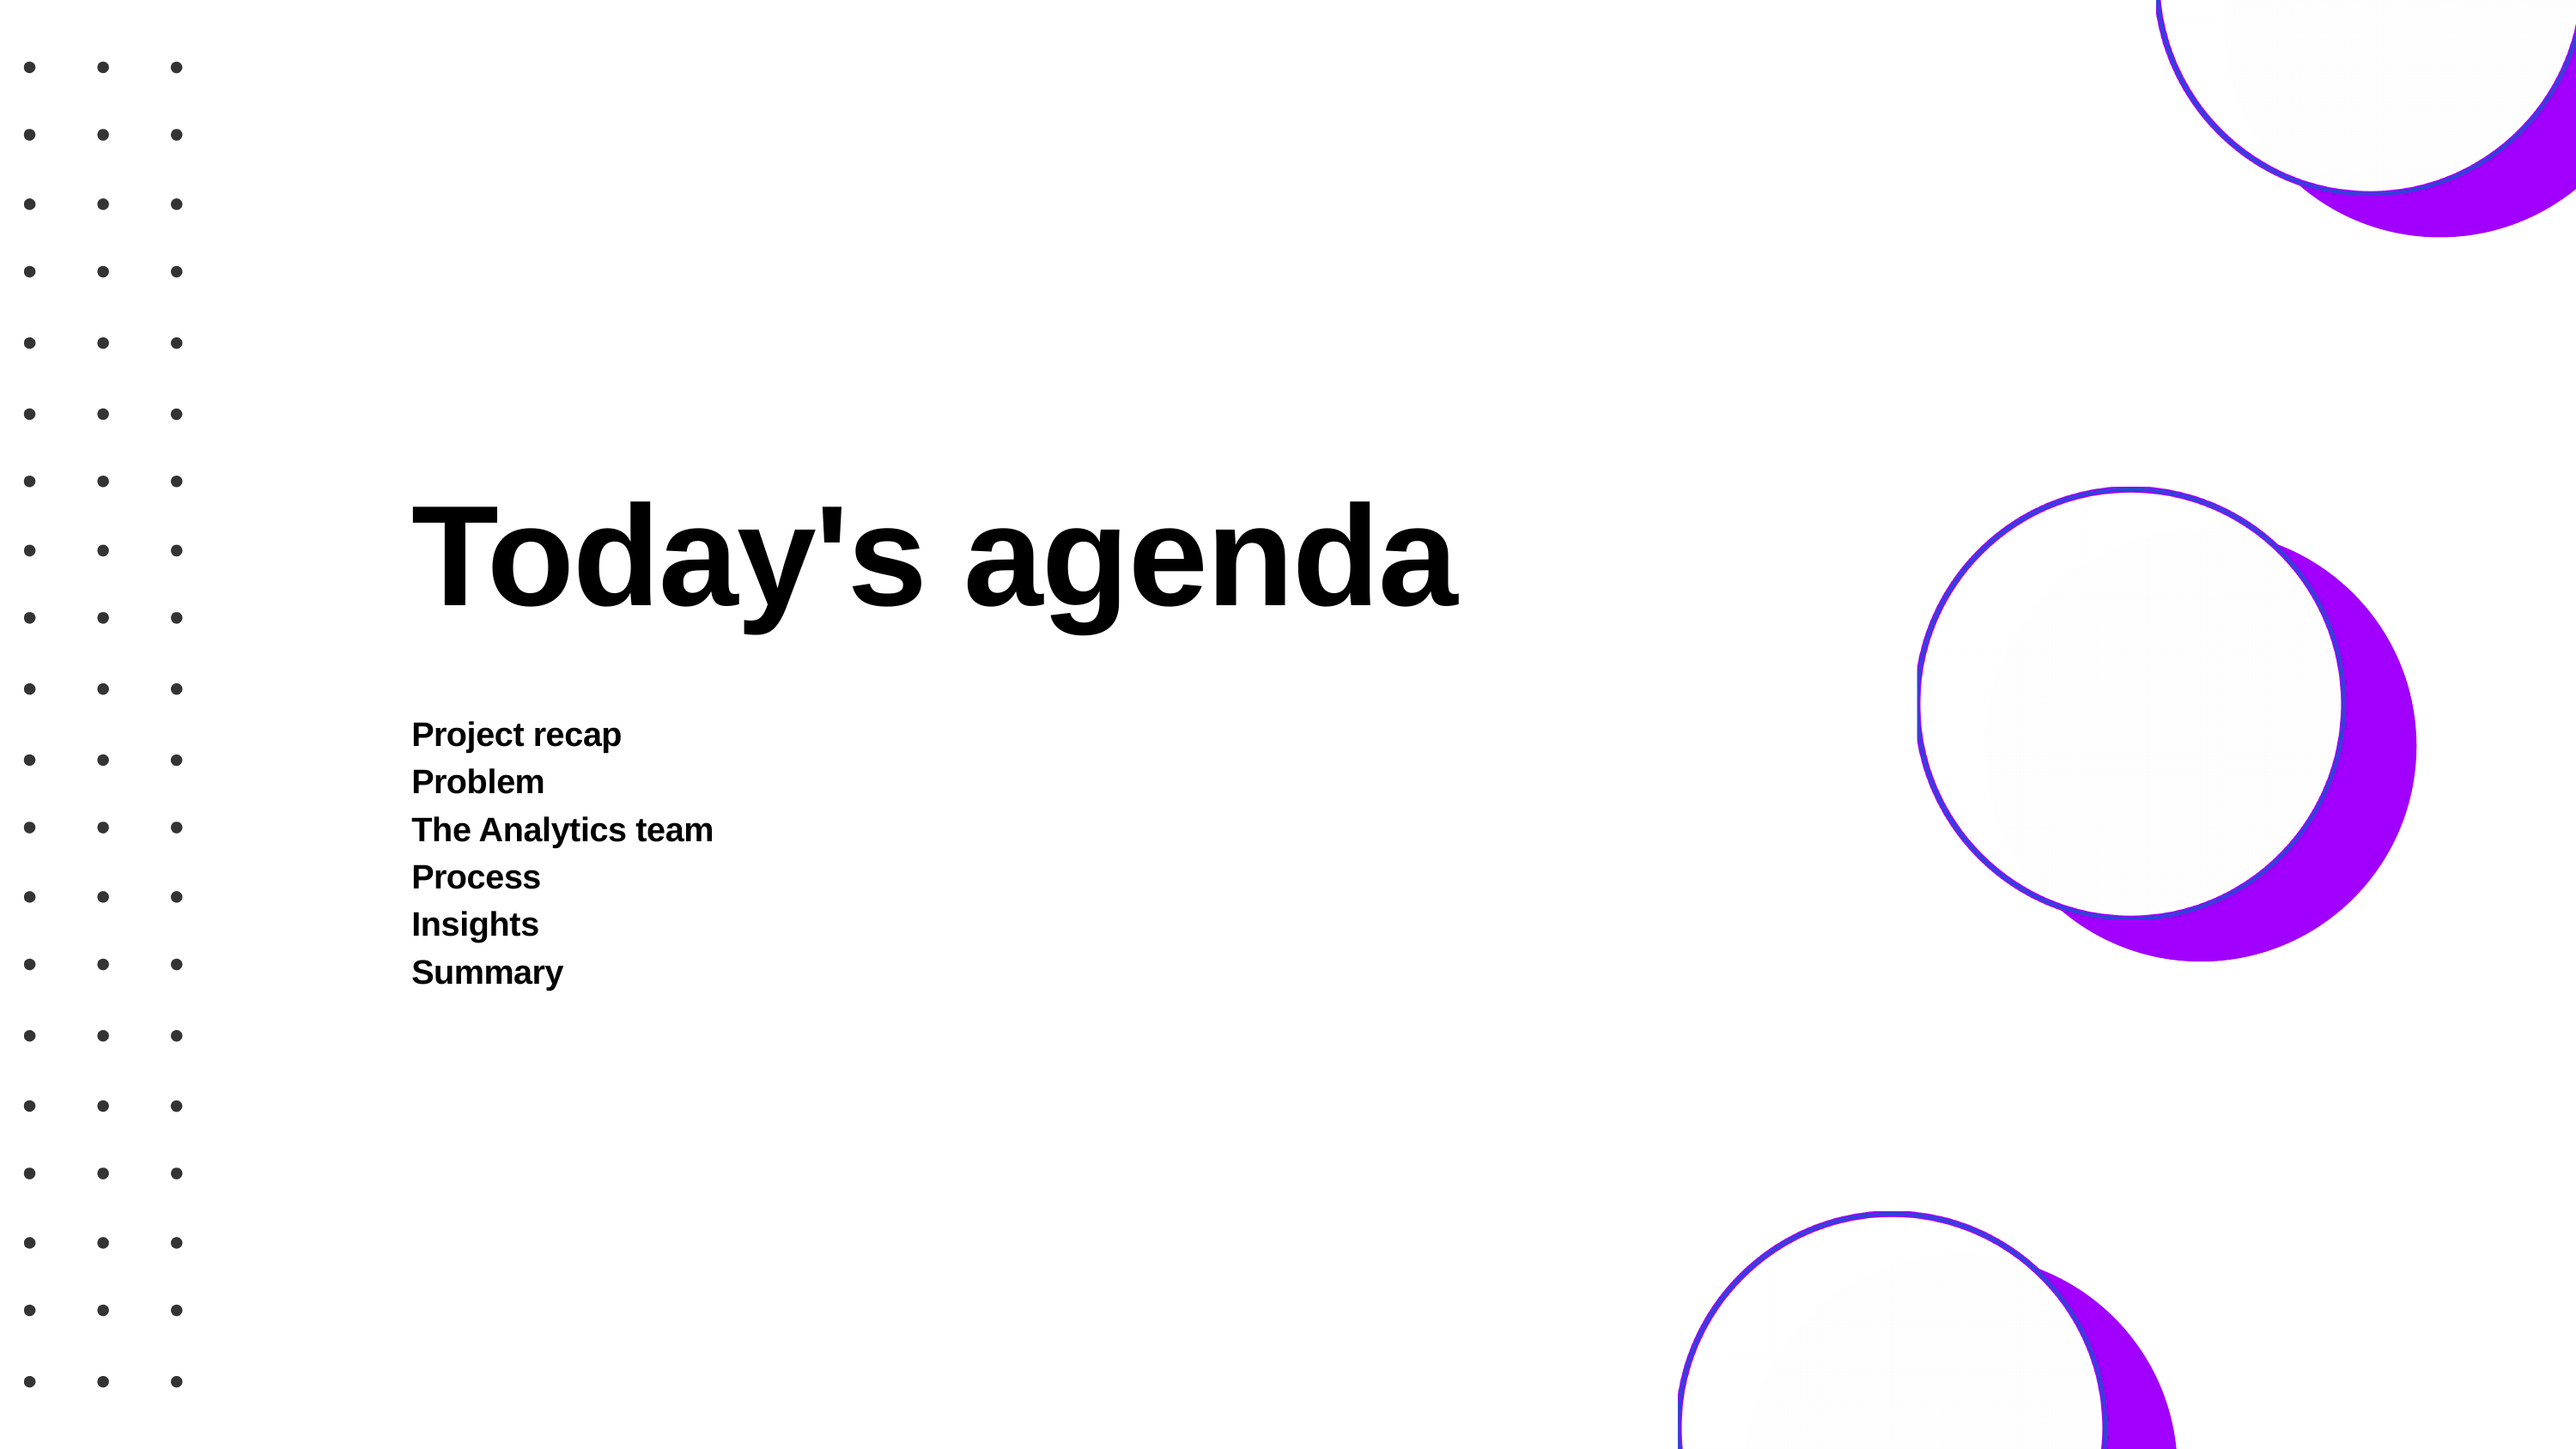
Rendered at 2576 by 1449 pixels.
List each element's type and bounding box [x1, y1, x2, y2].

text_box [0, 57, 187, 1392]
text_box [2155, 0, 2576, 238]
text_box [411, 462, 1634, 993]
text_box [1677, 1210, 2178, 1449]
text_box [1917, 487, 2417, 962]
